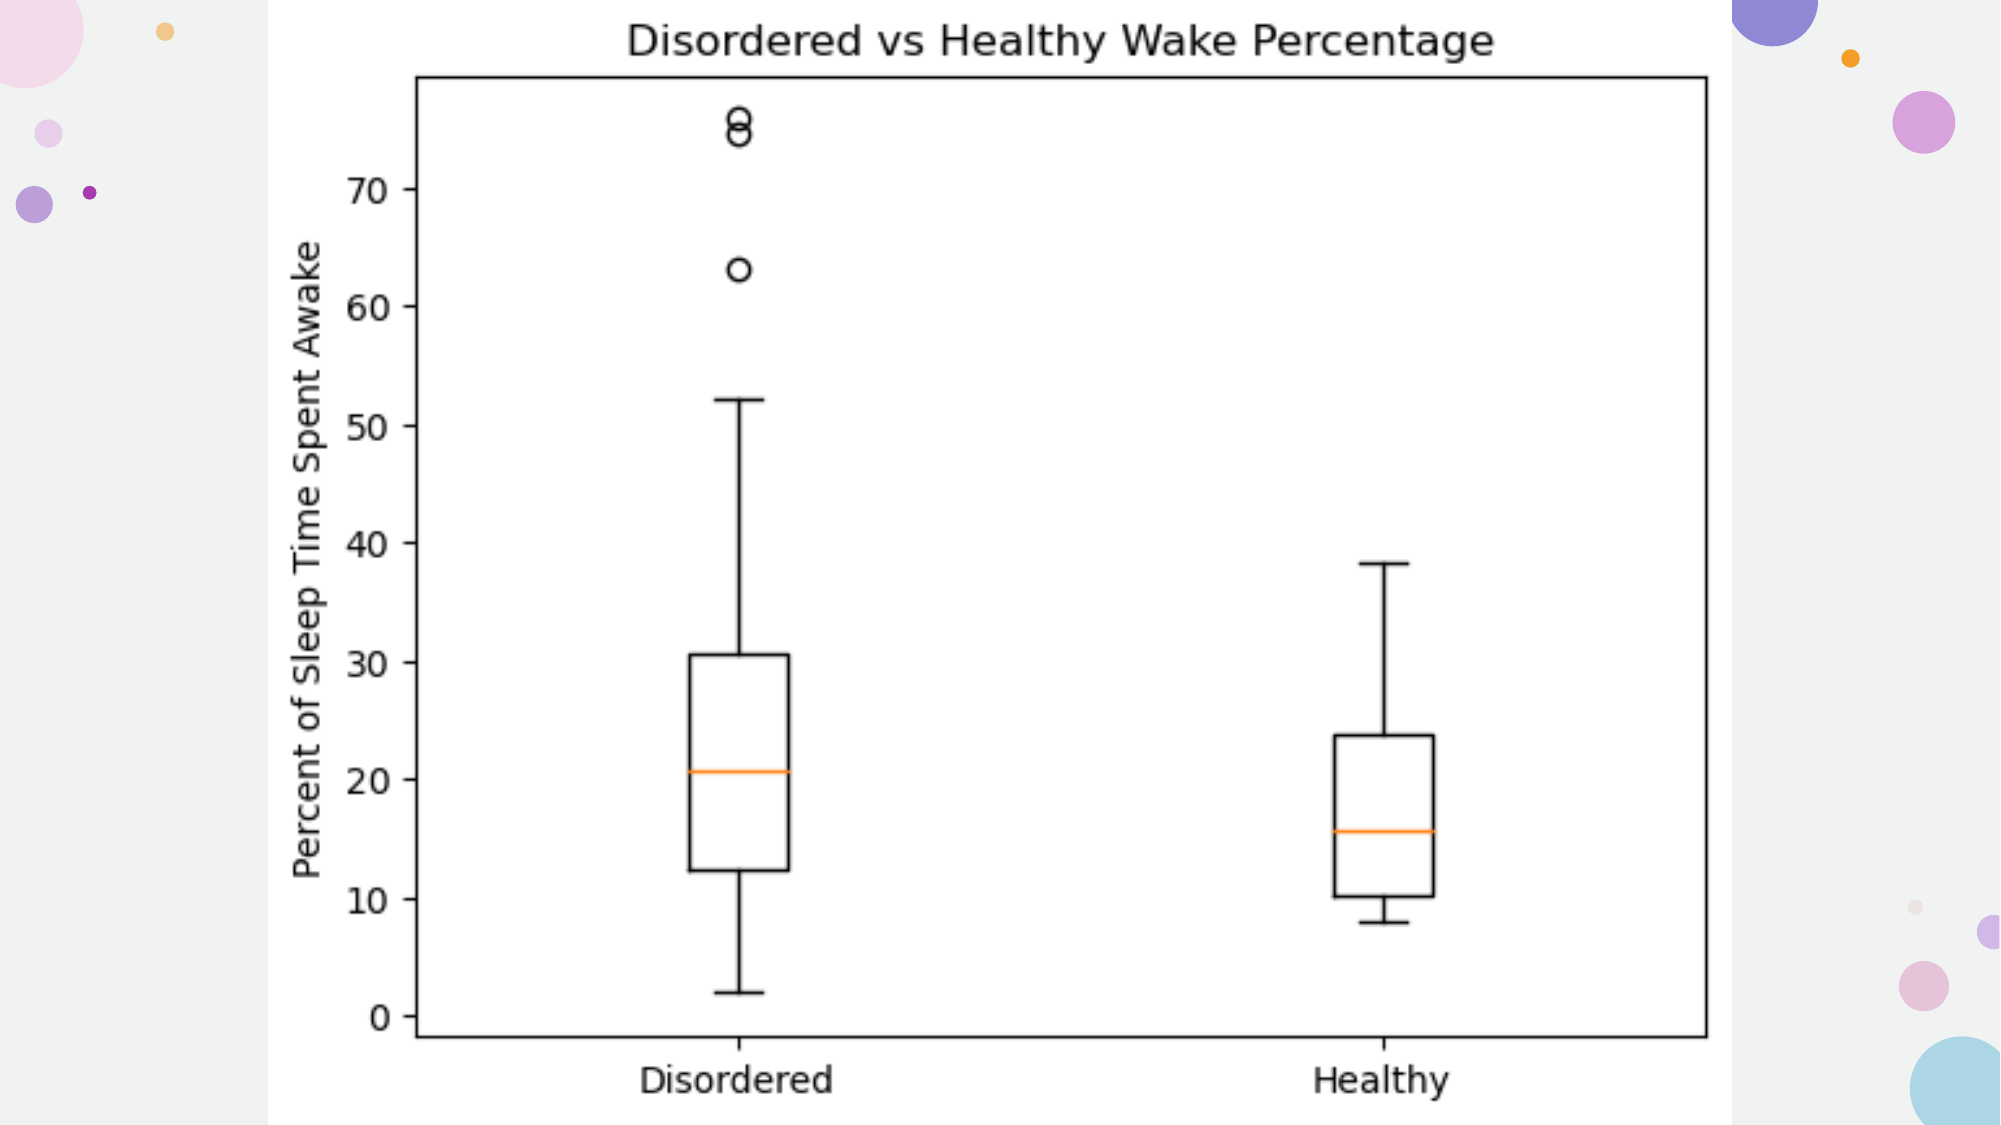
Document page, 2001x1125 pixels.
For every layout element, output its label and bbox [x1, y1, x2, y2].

list [268, 0, 1732, 1125]
